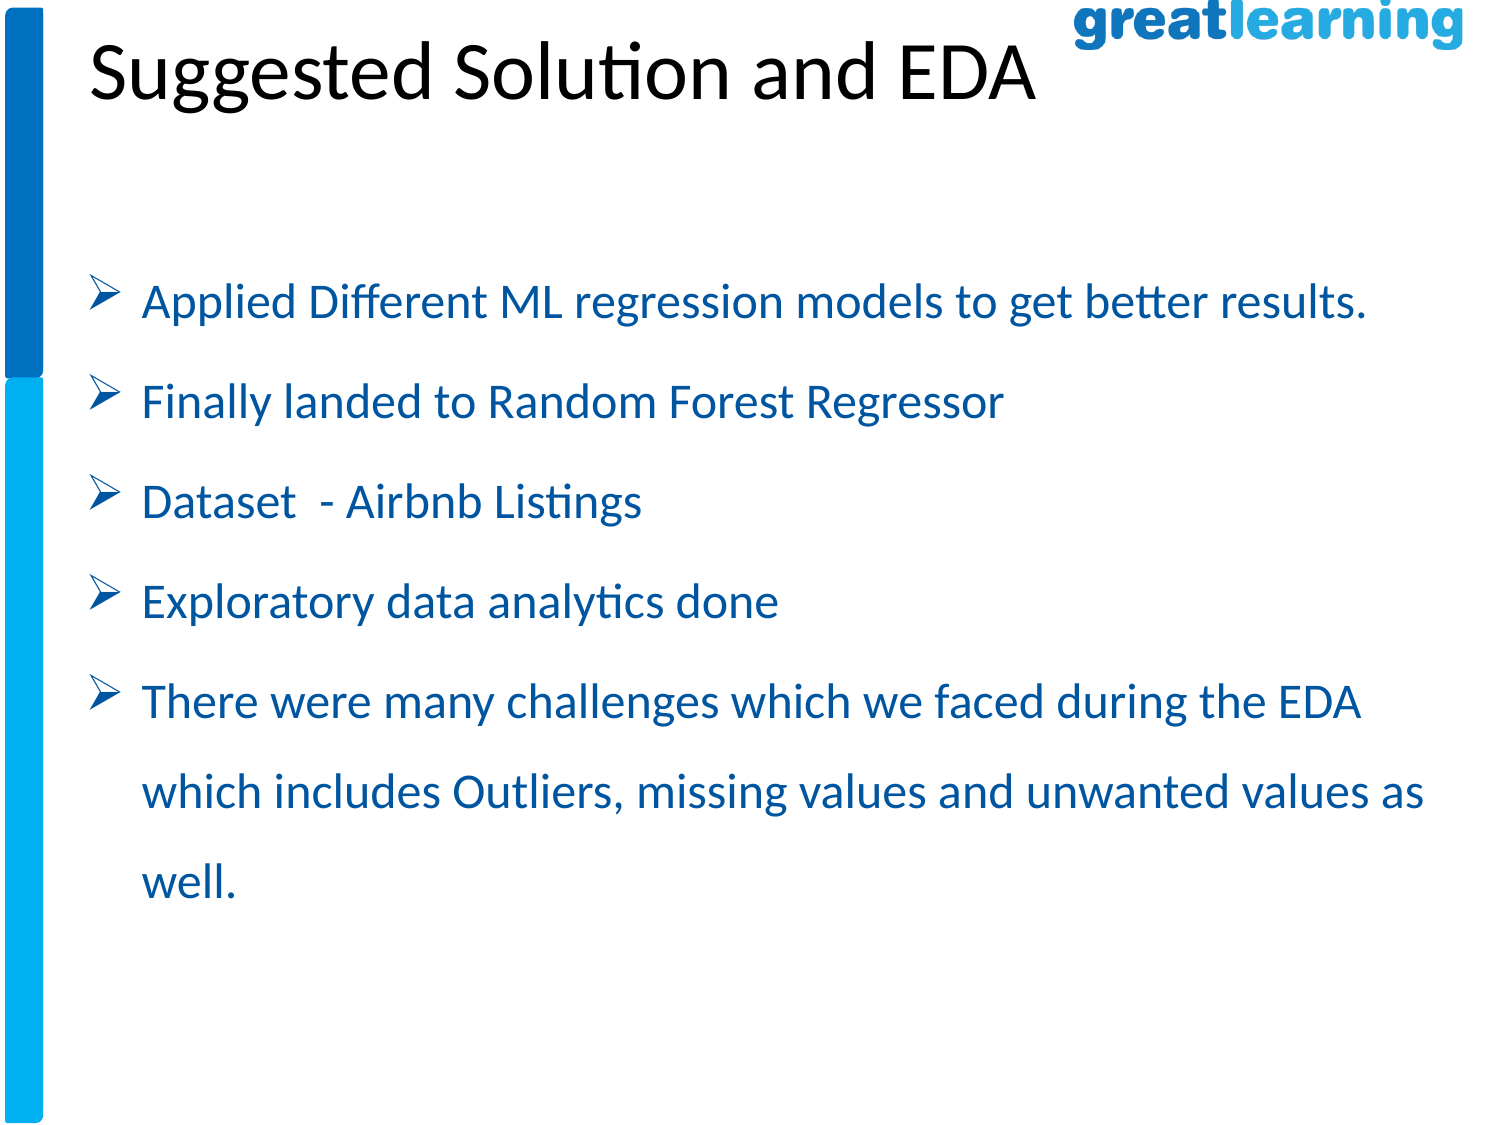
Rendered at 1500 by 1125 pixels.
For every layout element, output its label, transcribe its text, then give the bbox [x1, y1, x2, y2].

text_box [5, 377, 44, 1114]
picture [1074, 0, 1463, 8]
text_box [5, 7, 44, 375]
text_box Applied Different ML regression models to get better results. Finally landed to Random Forest Regressor Dataset - Airbnb Listings Exploratory data analytics done There were many challenges which we faced during the EDA which includes Outliers, missing values and unwanted values as well. [70, 160, 1463, 1088]
text_box Suggested Solution and EDA [74, 8, 1475, 124]
